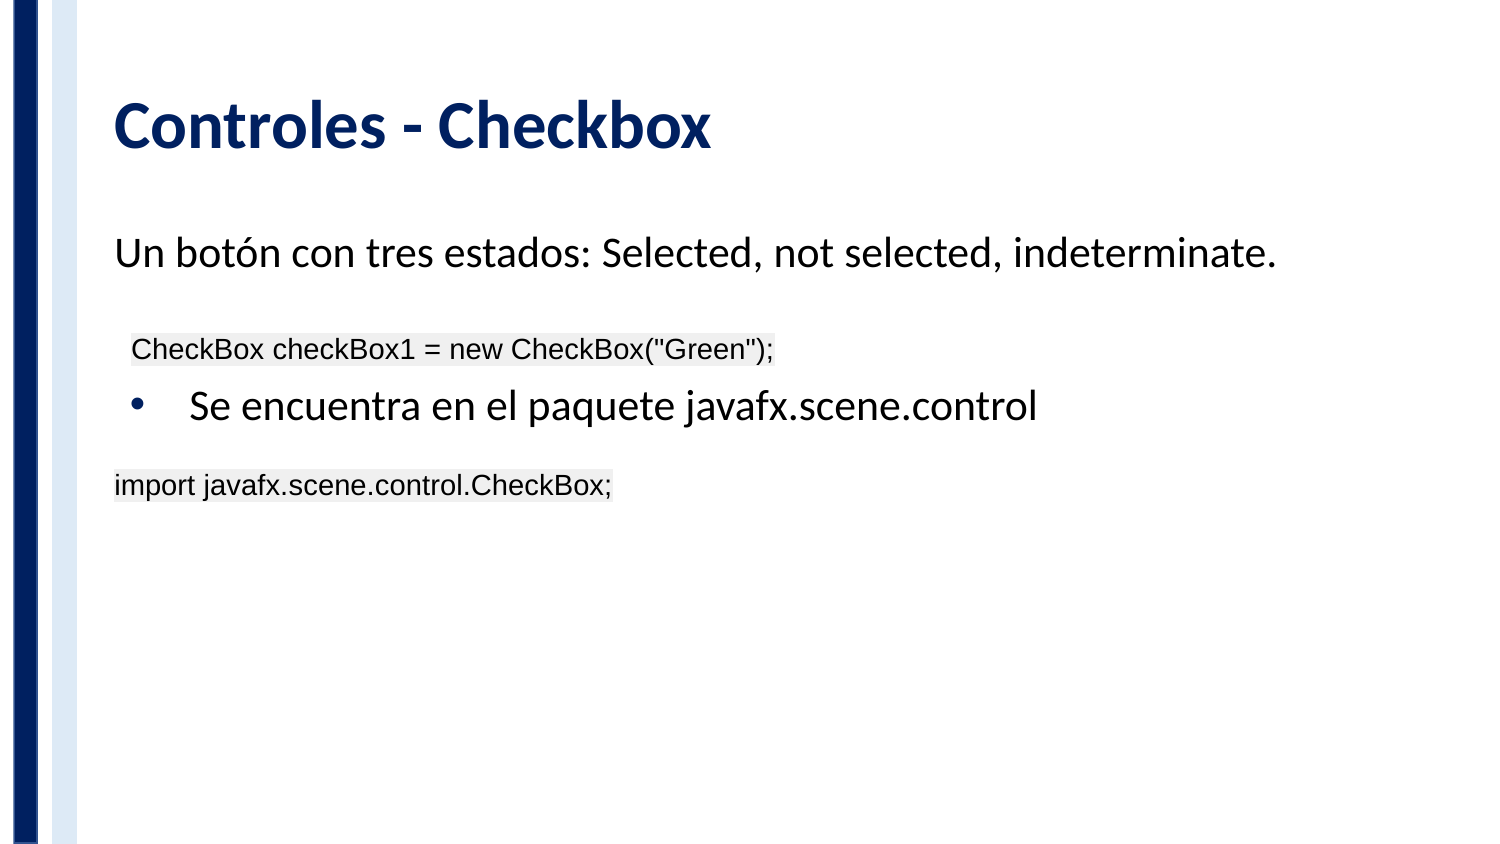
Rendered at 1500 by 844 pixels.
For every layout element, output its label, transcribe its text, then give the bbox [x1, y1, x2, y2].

title Controles - Checkbox [103, 44, 1397, 208]
list Un botón con tres estados: Selected, not selected, indeterminate. CheckBox checkBox1 = new CheckBox("Green"); Se encuentra en el paquete javafx.scene.control import javafx.scene.control.CheckBox; [103, 224, 1397, 760]
